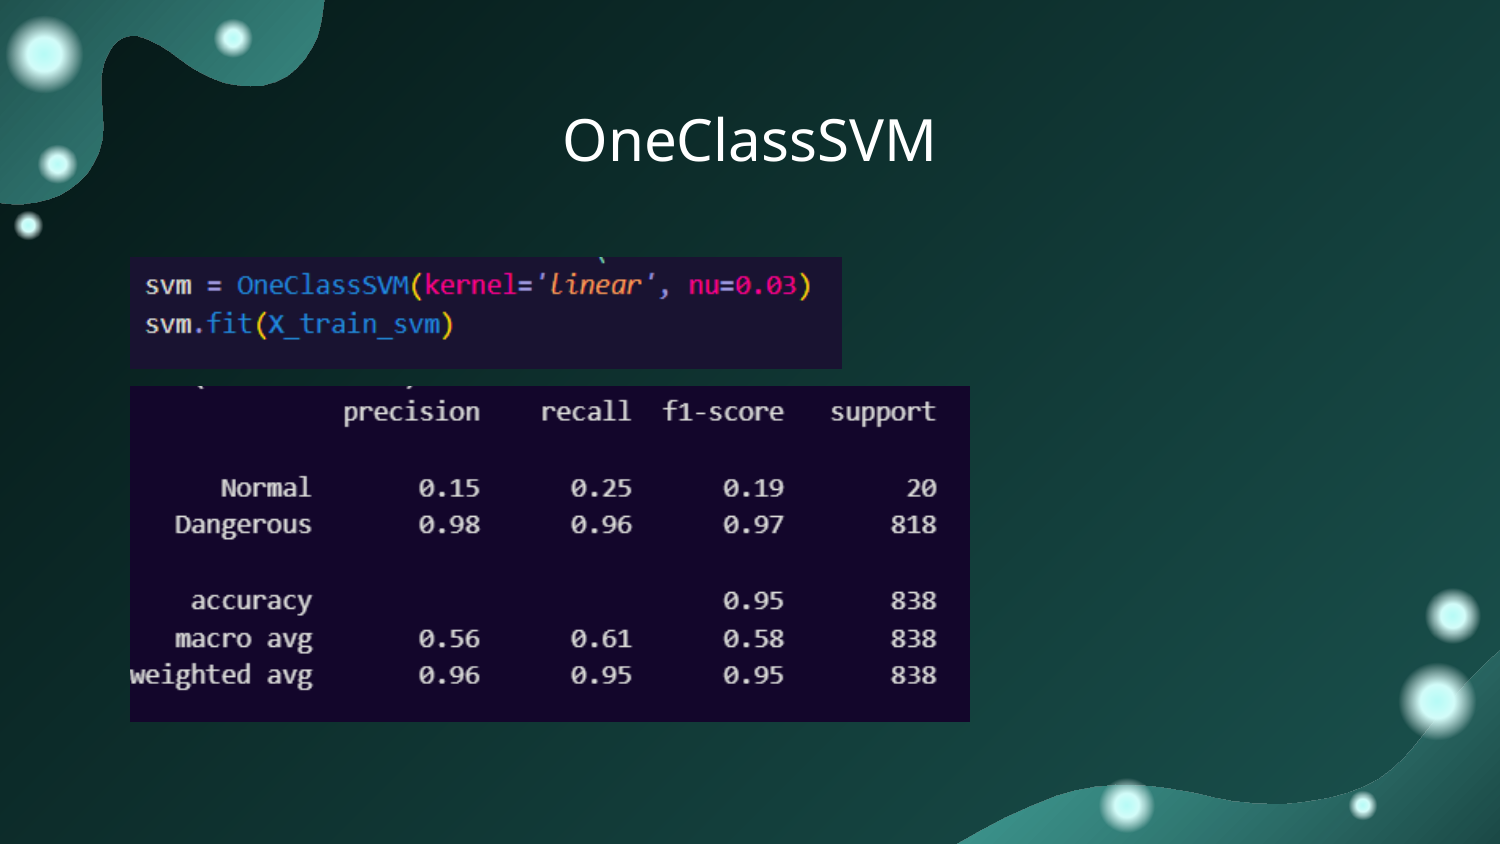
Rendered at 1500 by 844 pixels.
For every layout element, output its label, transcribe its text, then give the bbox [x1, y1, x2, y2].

picture [129, 385, 970, 722]
title OneClassSVM [118, 88, 1382, 183]
picture [129, 257, 842, 369]
